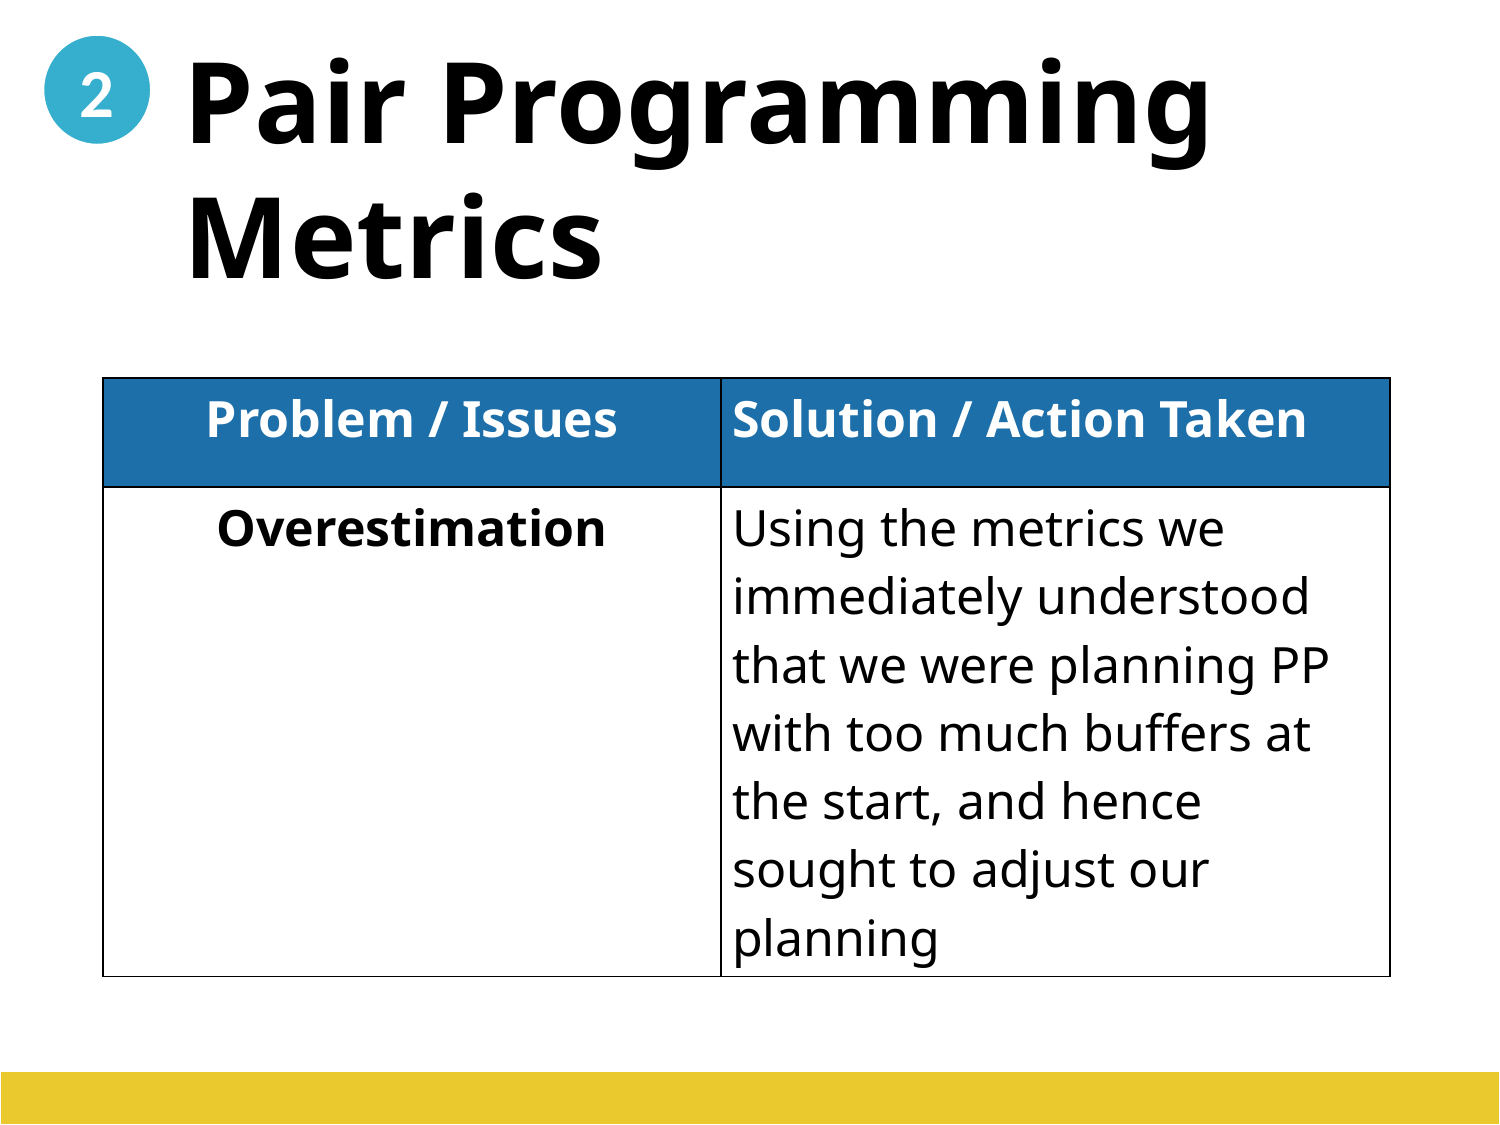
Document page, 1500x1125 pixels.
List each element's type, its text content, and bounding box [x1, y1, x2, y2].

table_header Problem / Issues [104, 379, 720, 486]
text_box [0, 1069, 1500, 1125]
table_cell Using the metrics we immediately understood that we were planning PP with too much buffers at the start, and hence sought to adjust our planning [722, 488, 1389, 976]
text_box 2 [42, 33, 153, 146]
table_cell Overestimation [104, 488, 720, 976]
text_box Pair Programming Metrics [169, 23, 1438, 309]
table_header Solution / Action Taken [722, 379, 1389, 486]
